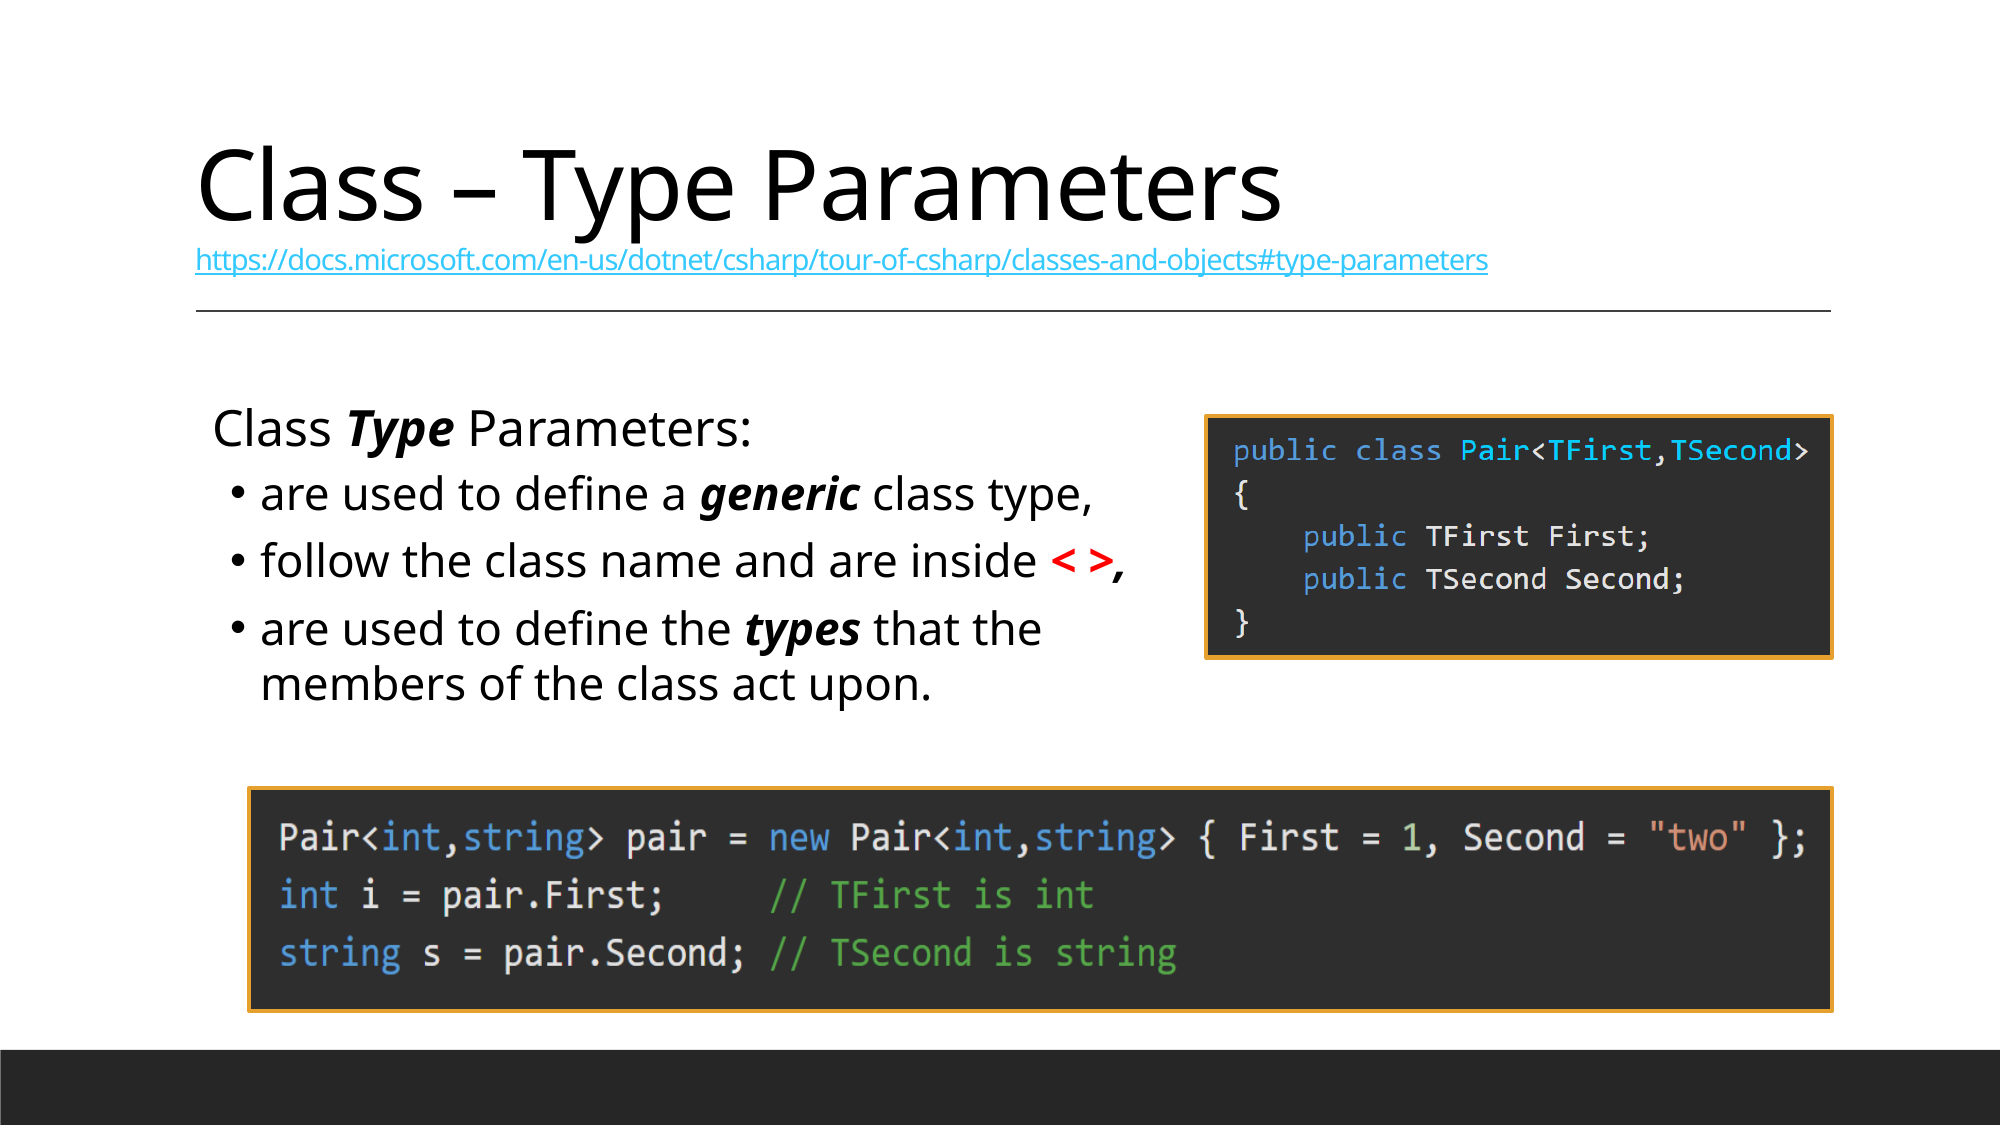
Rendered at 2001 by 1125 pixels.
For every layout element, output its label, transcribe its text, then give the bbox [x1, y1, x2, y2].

text_box Class Type Parameters: are used to define a generic class type, follow the class name and are inside < >, are used to define the types that the members of the class act upon. [197, 309, 1171, 790]
picture [250, 789, 1831, 1010]
title Class – Type Parameters https://docs.microsoft.com/en-us/dotnet/csharp/tour-of-csharp/classes-and-objects#type-parameters [179, 47, 1830, 285]
picture [1207, 417, 1831, 656]
